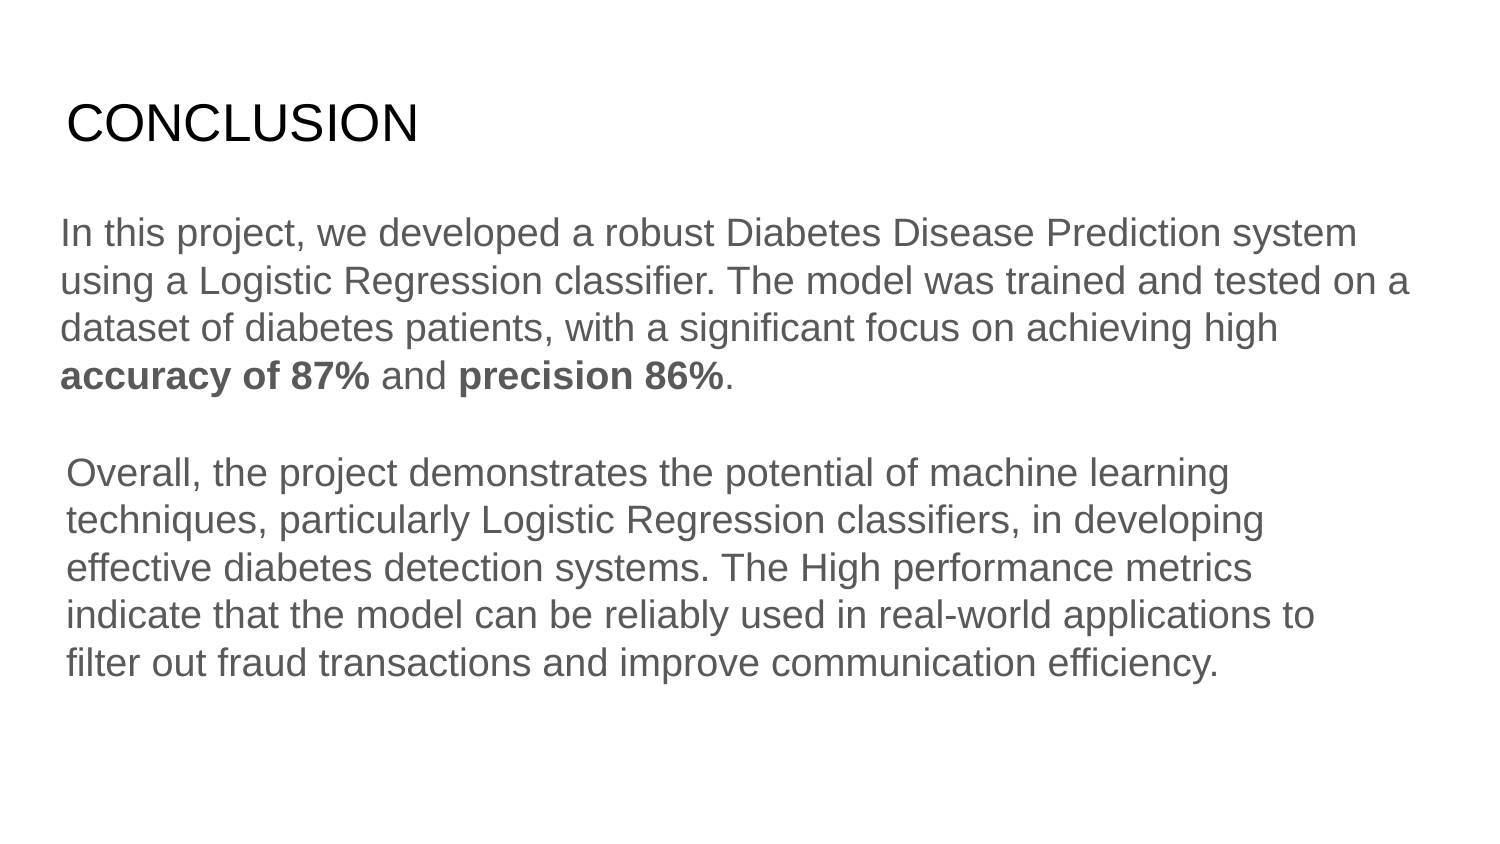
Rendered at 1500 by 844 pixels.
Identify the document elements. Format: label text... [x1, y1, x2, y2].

title CONCLUSION [51, 72, 1449, 167]
text_box In this project, we developed a robust Diabetes Disease Prediction system using a Logistic Regression classifier. The model was trained and tested on a dataset of diabetes patients, with a significant focus on achieving high accuracy of 87% and precision 86%. [45, 192, 1455, 413]
text_box Overall, the project demonstrates the potential of machine learning techniques, particularly Logistic Regression classifiers, in developing effective diabetes detection systems. The High performance metrics indicate that the model can be reliably used in real-world applications to filter out fraud transactions and improve communication efficiency. [51, 431, 1390, 699]
